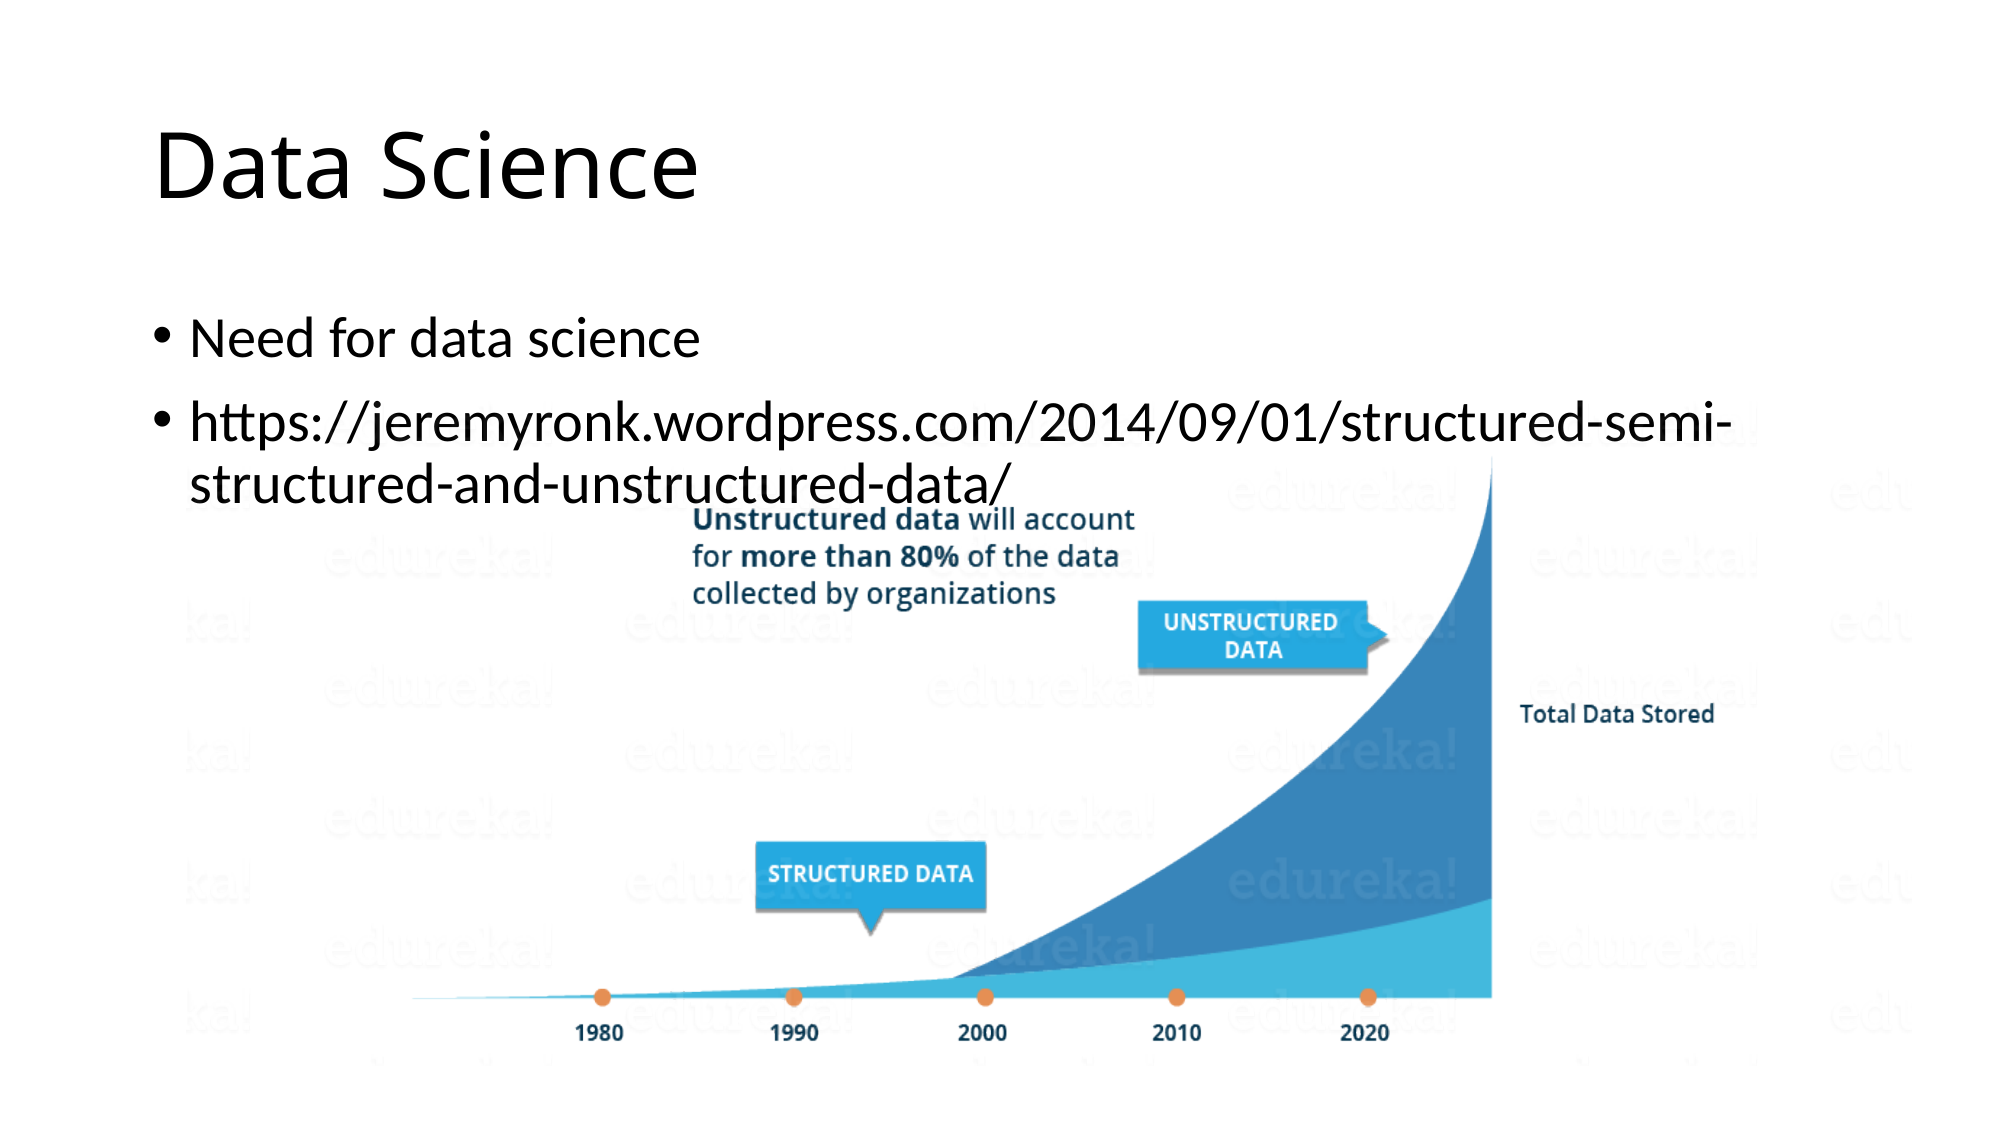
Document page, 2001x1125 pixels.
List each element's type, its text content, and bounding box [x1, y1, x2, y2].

list Need for data science https://jeremyronk.wordpress.com/2014/09/01/structured-semi-structured-and-unstructured-data/ [137, 299, 1863, 1014]
title Data Science [137, 59, 1863, 278]
picture [186, 399, 1912, 1066]
